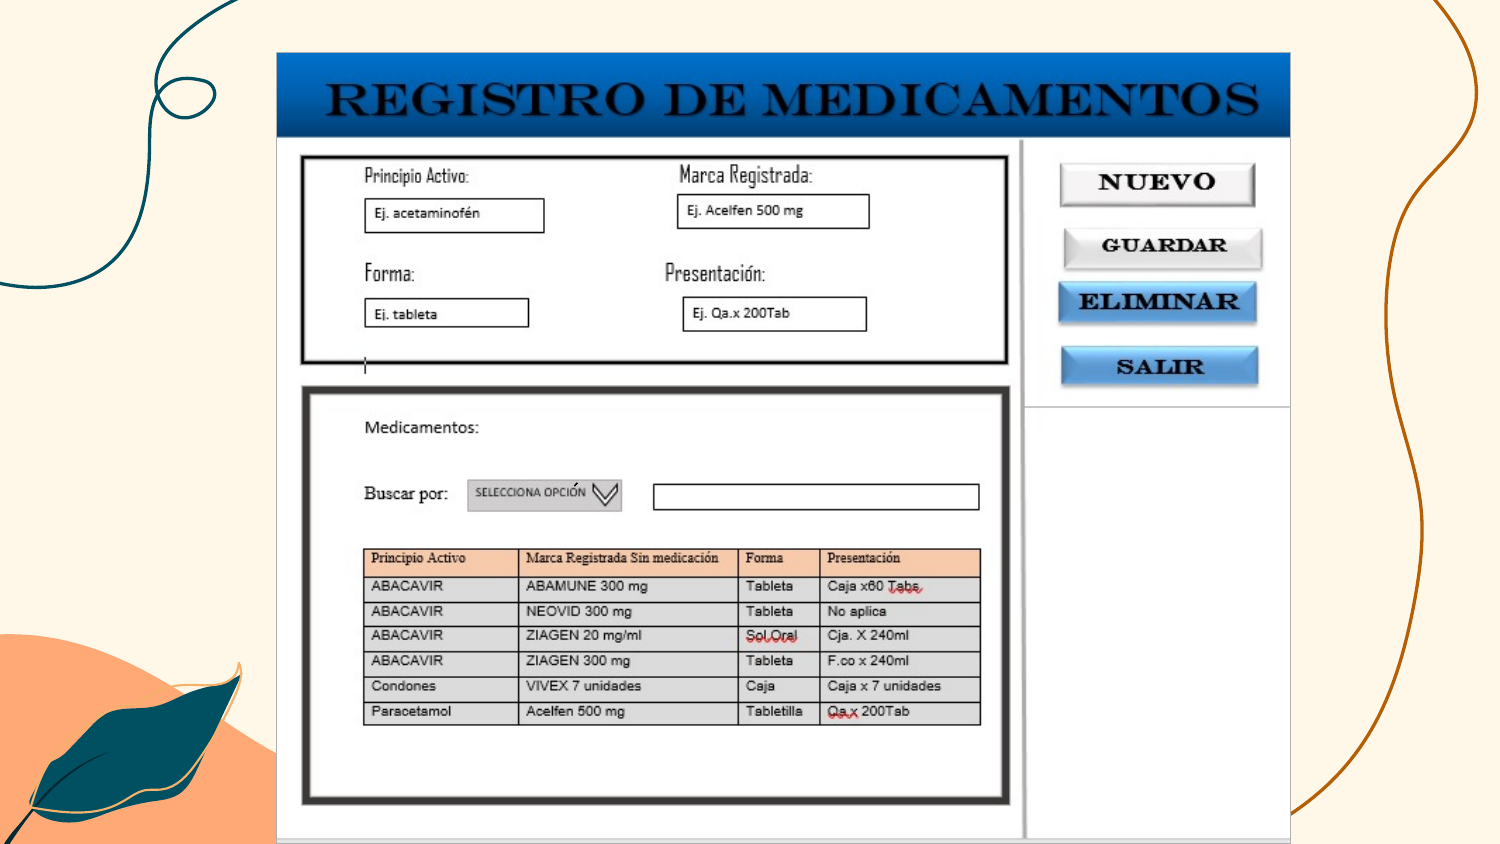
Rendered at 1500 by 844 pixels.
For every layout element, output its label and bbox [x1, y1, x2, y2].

picture [276, 51, 1291, 844]
